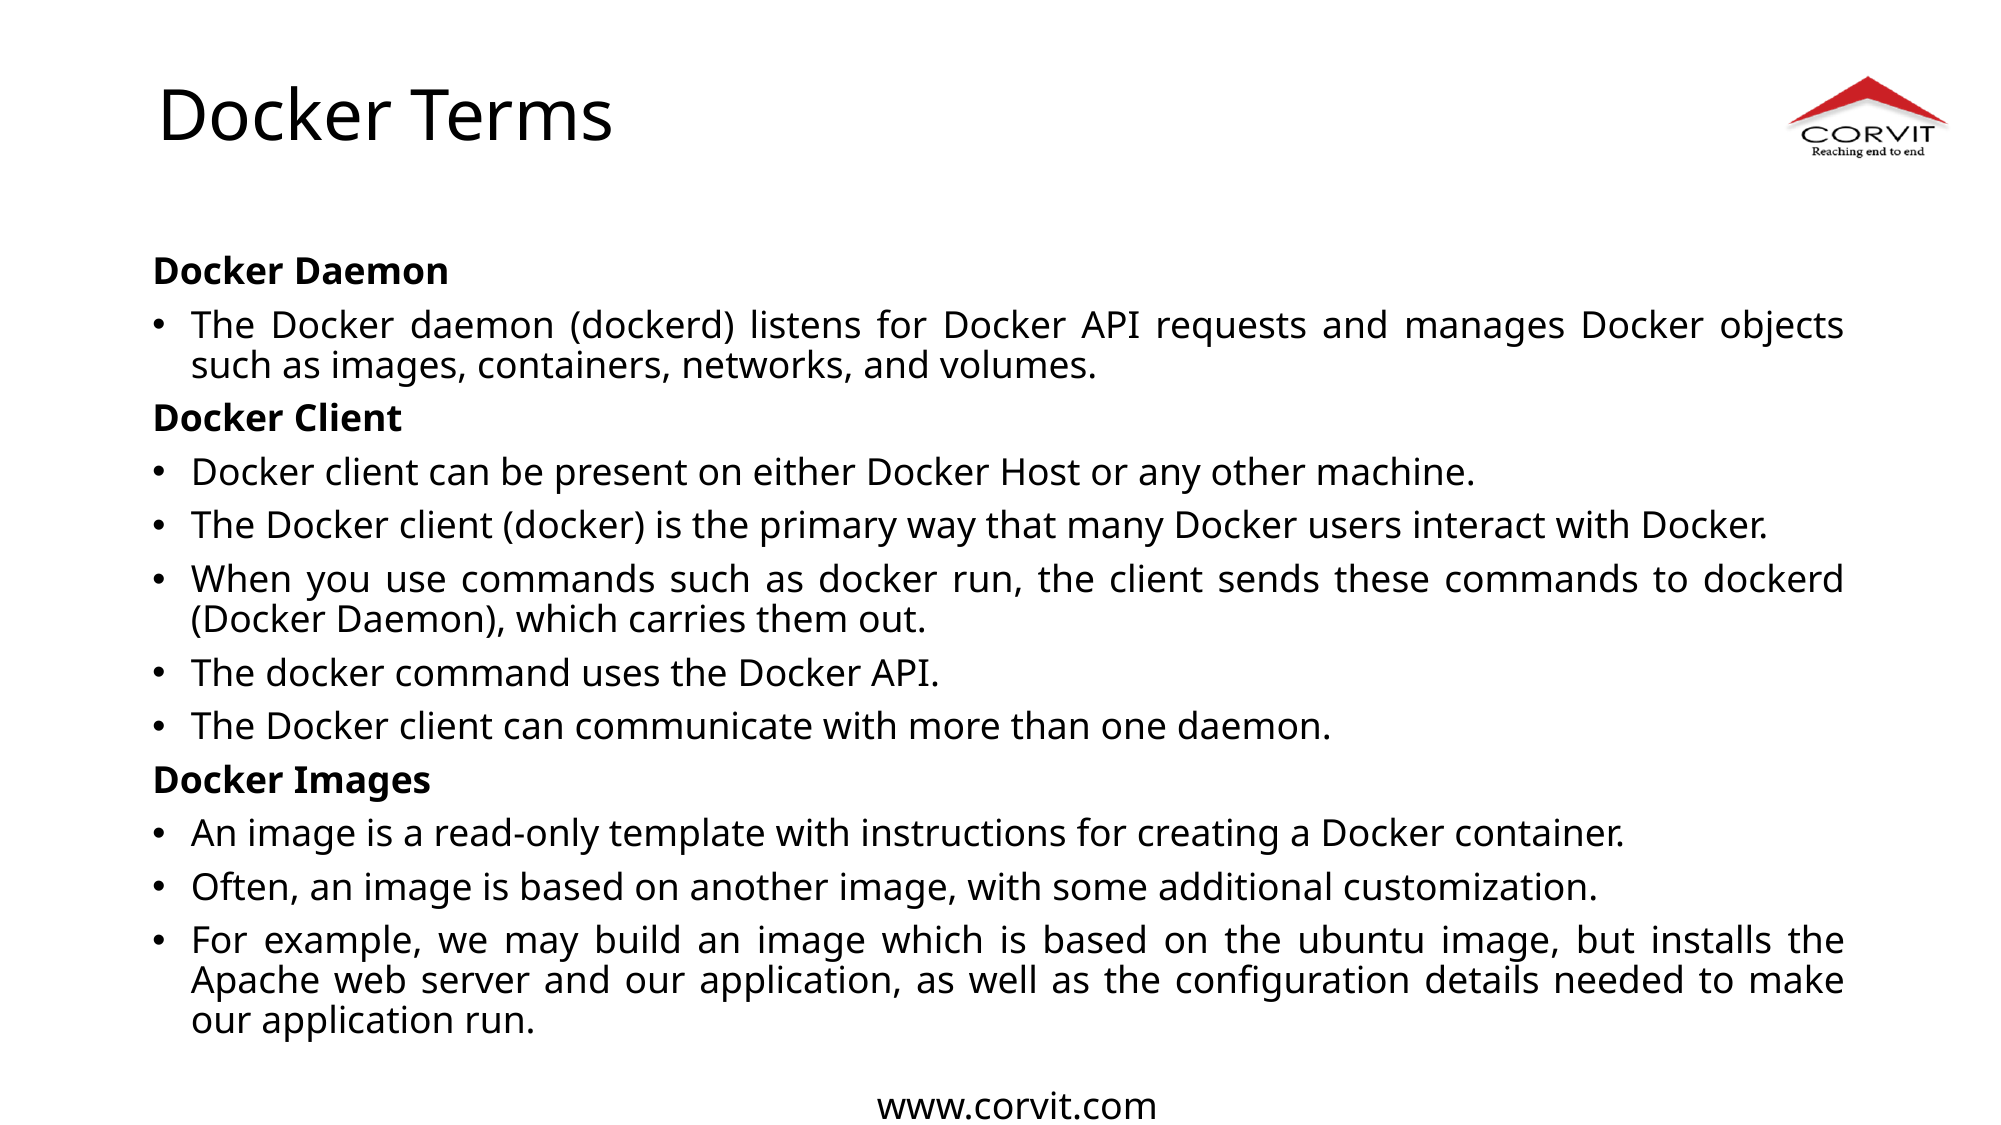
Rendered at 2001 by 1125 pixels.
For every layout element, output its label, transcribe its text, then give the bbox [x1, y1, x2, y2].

title Docker Terms [142, 9, 1868, 227]
text_box www.corvit.com [34, 1074, 2000, 1125]
picture [1783, 73, 1951, 163]
list Docker Daemon The Docker daemon (dockerd) listens for Docker API requests and manages Docker objects such as images, containers, networks, and volumes. Docker Client Docker client can be present on either Docker Host or any other machine. The Docker client (docker) is the primary way that many Docker users interact with Docker. When you use commands such as docker run, the client sends these commands to dockerd (Docker Daemon), which carries them out. The docker command uses the Docker API. The Docker client can communicate with more than one daemon. Docker Images An image is a read-only template with instructions for creating a Docker container. Often, an image is based on another image, with some additional customization. For example, we may build an image which is based on the ubuntu image, but installs the Apache web server and our application, as well as the configuration details needed to make our application run. [137, 244, 1863, 1057]
